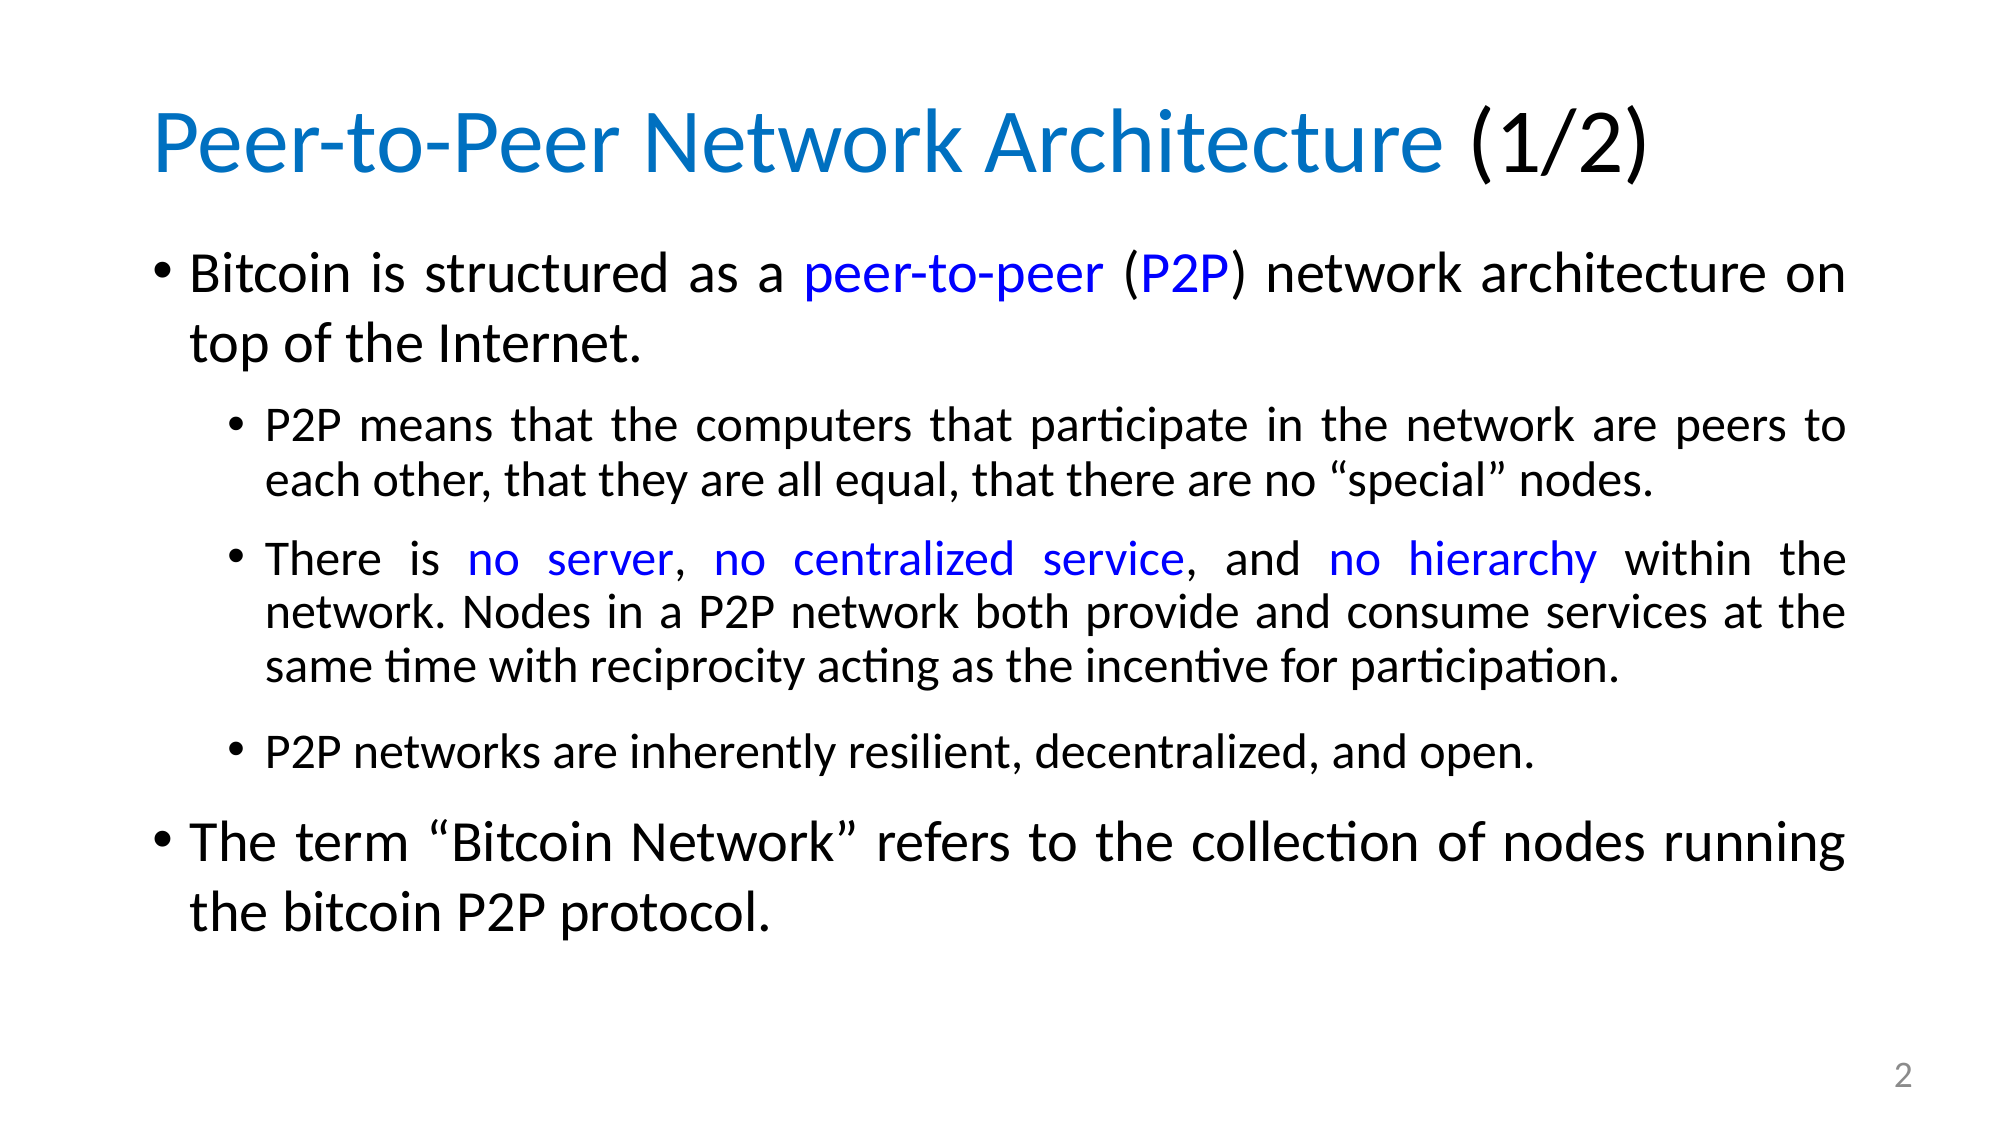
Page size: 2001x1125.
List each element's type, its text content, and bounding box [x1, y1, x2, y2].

slide_number 2 [1477, 1042, 1928, 1103]
list Bitcoin is structured as a peer-to-peer (P2P) network architecture on top of the Internet. P2P means that the computers that participate in the network are peers to each other, that they are all equal, that there are no “special” nodes. There is no server, no centralized service, and no hierarchy within the network. Nodes in a P2P network both provide and consume services at the same time with reciprocity acting as the incentive for participation. P2P networks are inherently resilient, decentralized, and open. The term “Bitcoin Network” refers to the collection of nodes running the bitcoin P2P protocol. [137, 226, 1863, 1043]
title Peer-to-Peer Network Architecture (1/2) [137, 59, 1863, 226]
